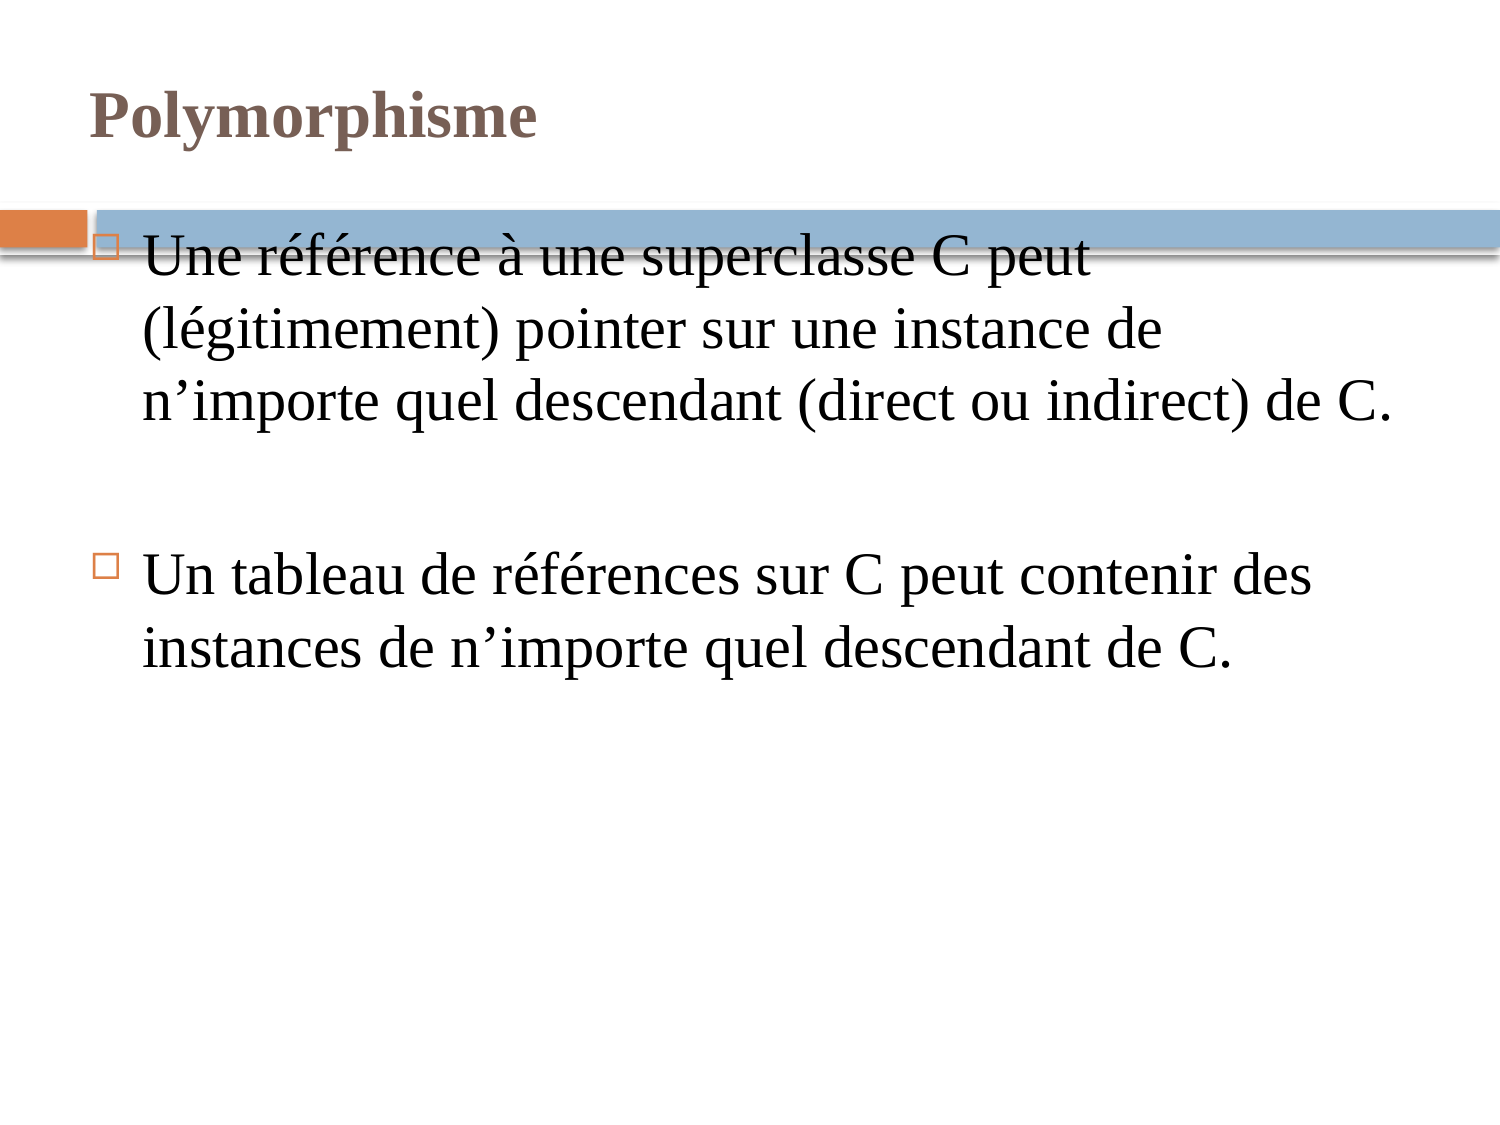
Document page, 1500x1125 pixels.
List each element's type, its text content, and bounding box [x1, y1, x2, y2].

title Polymorphisme [75, 37, 1425, 185]
list Une référence à une superclasse C peut (légitimement) pointer sur une instance de n’importe quel descendant (direct ou indirect) de C. Un tableau de références sur C peut contenir des instances de n’importe quel descendant de C. [75, 208, 1425, 1035]
